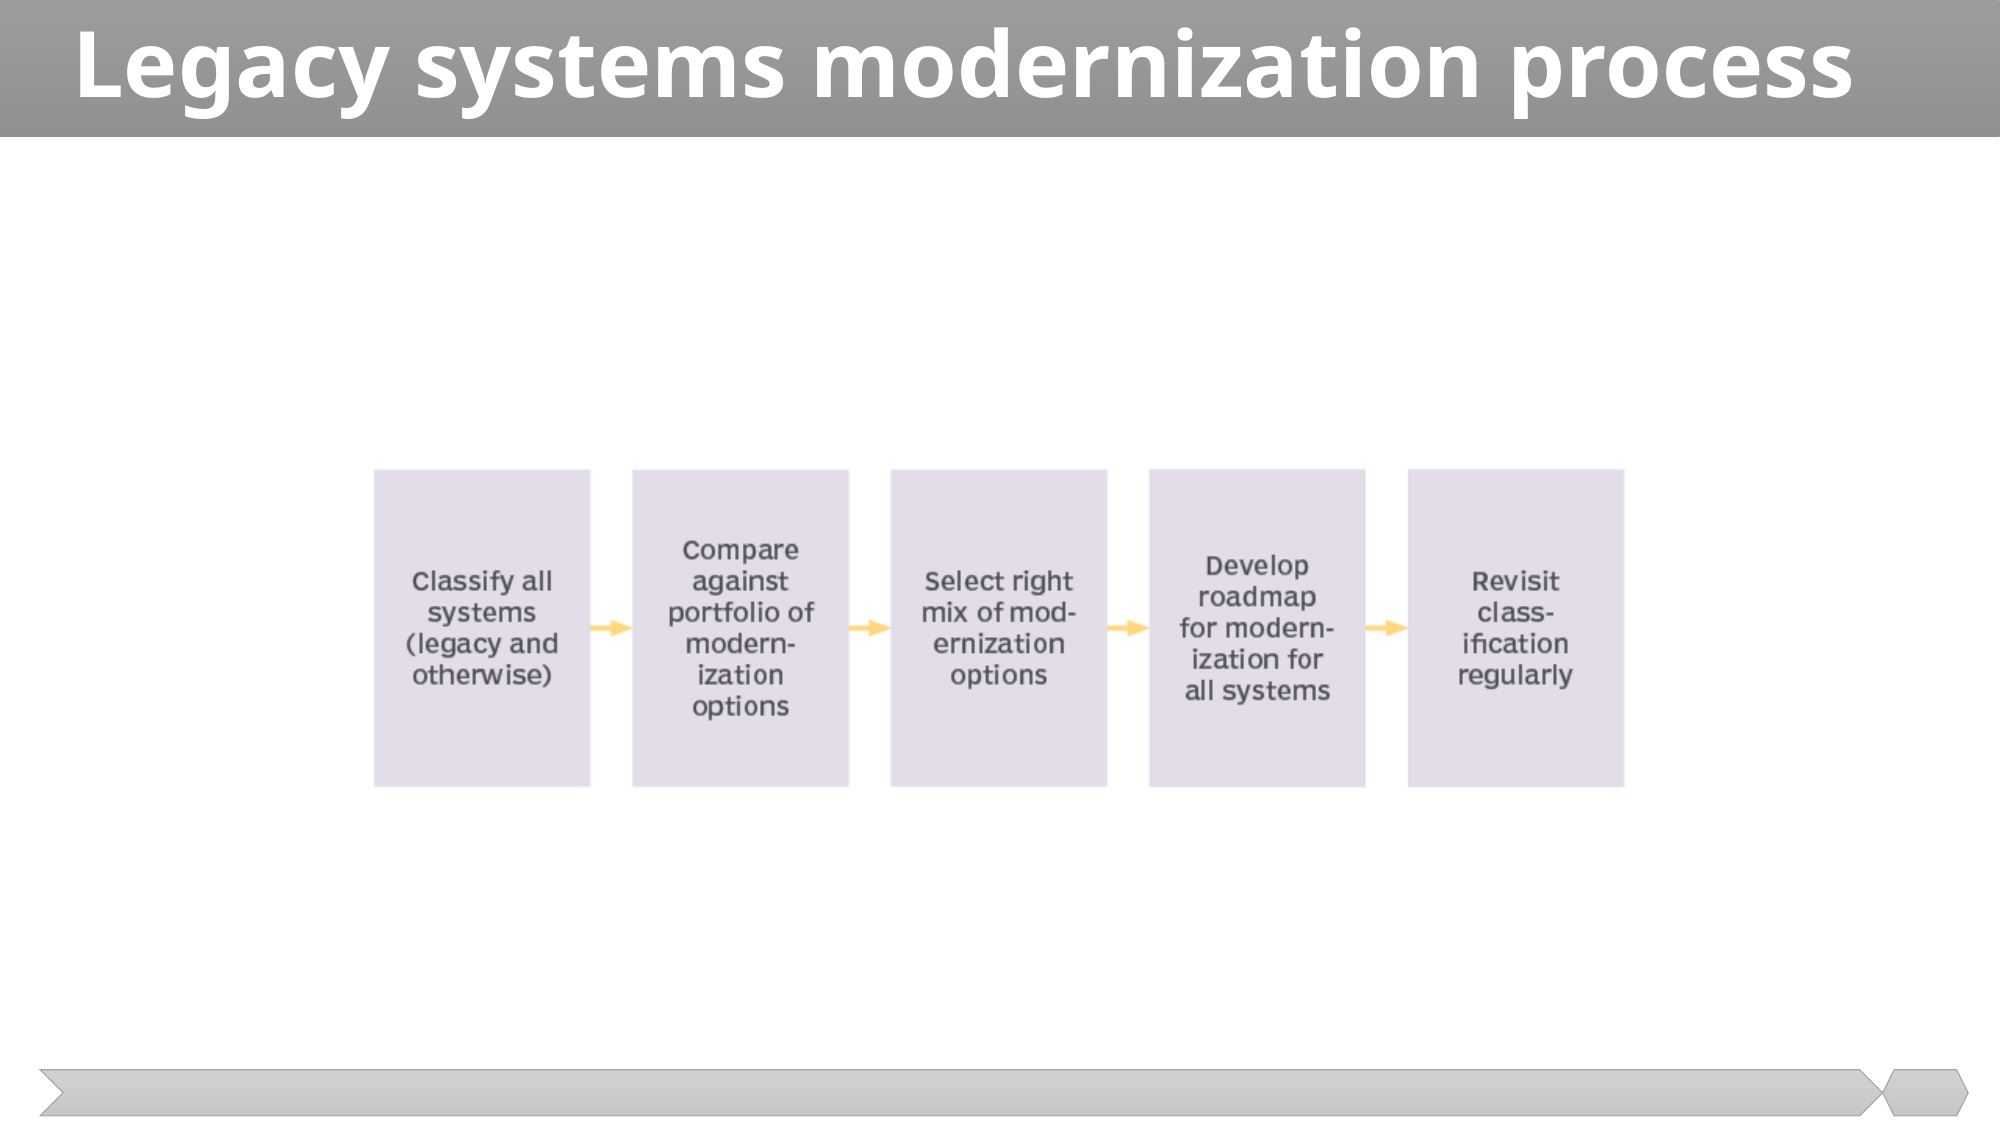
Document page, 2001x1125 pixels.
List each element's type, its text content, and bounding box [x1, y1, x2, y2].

picture [352, 435, 1641, 824]
title Legacy systems modernization process [56, 0, 1969, 137]
